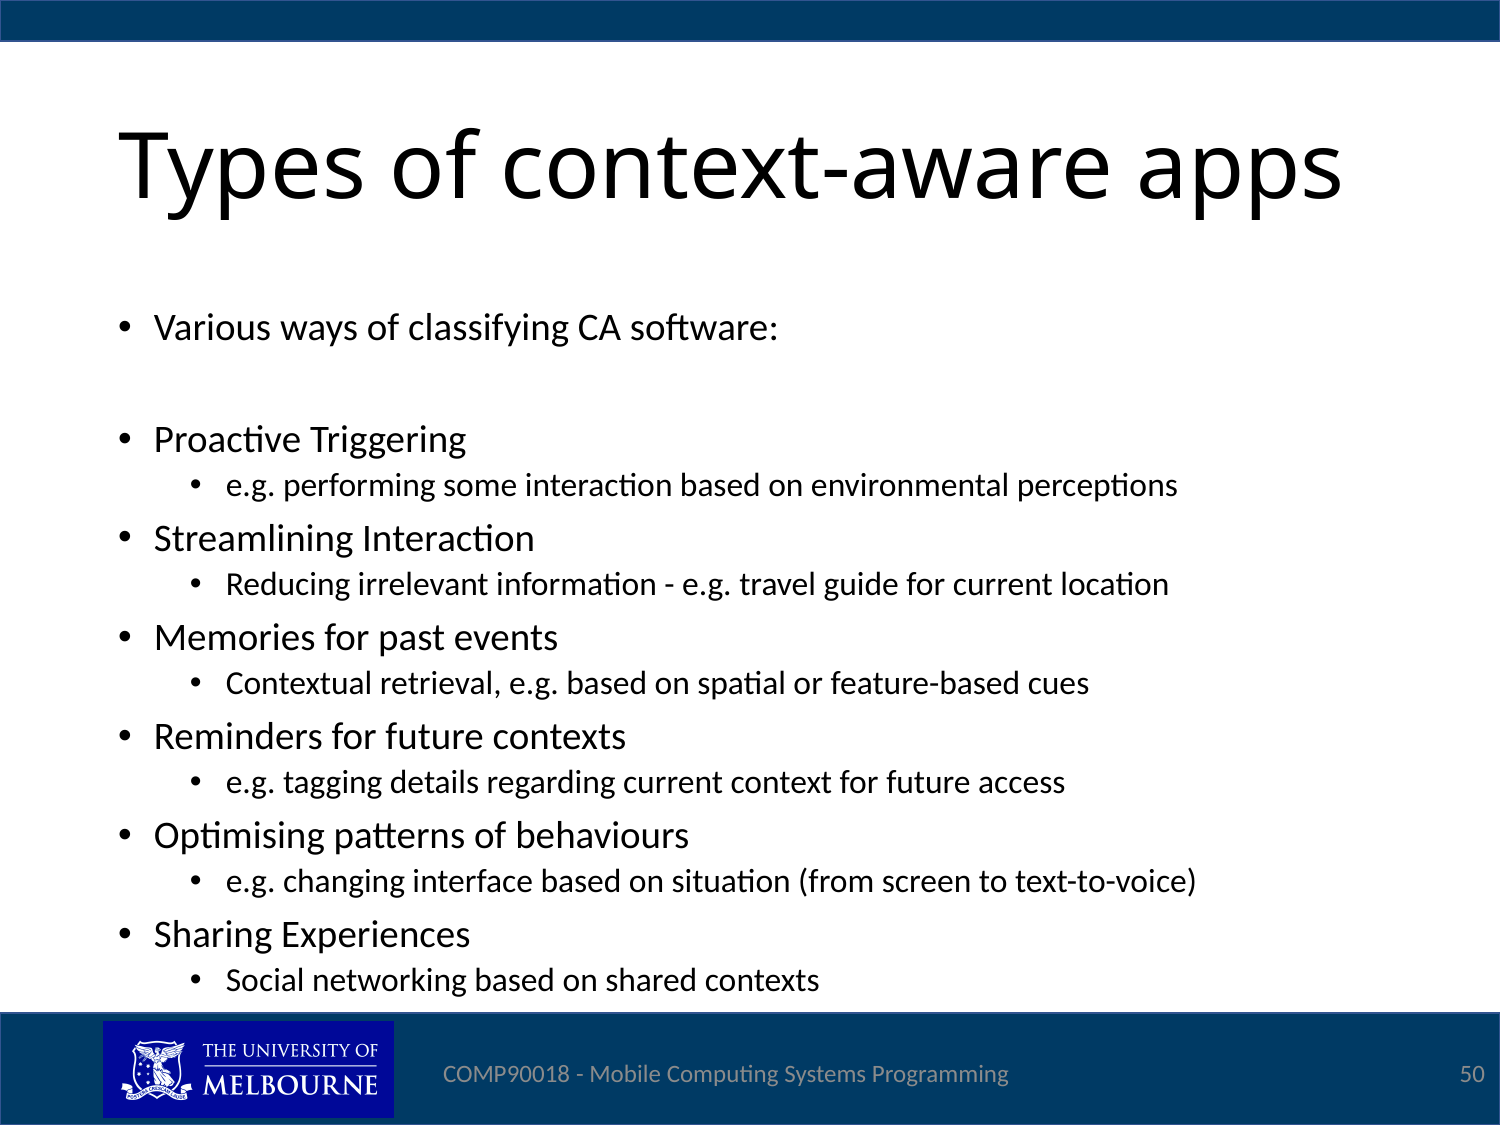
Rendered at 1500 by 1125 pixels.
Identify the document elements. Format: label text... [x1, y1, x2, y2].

list Various ways of classifying CA software: Proactive Triggering e.g. performing some interaction based on environmental perceptions Streamlining Interaction Reducing irrelevant information - e.g. travel guide for current location Memories for past events Contextual retrieval, e.g. based on spatial or feature-based cues Reminders for future contexts e.g. tagging details regarding current context for future access Optimising patterns of behaviours e.g. changing interface based on situation (from screen to text-to-voice) Sharing Experiences Social networking based on shared contexts [103, 299, 1397, 1014]
title Types of context-aware apps [103, 59, 1397, 278]
slide_number 50 [1162, 1042, 1500, 1103]
footer COMP90018 - Mobile Computing Systems Programming [393, 1042, 1060, 1103]
picture [103, 1021, 394, 1118]
